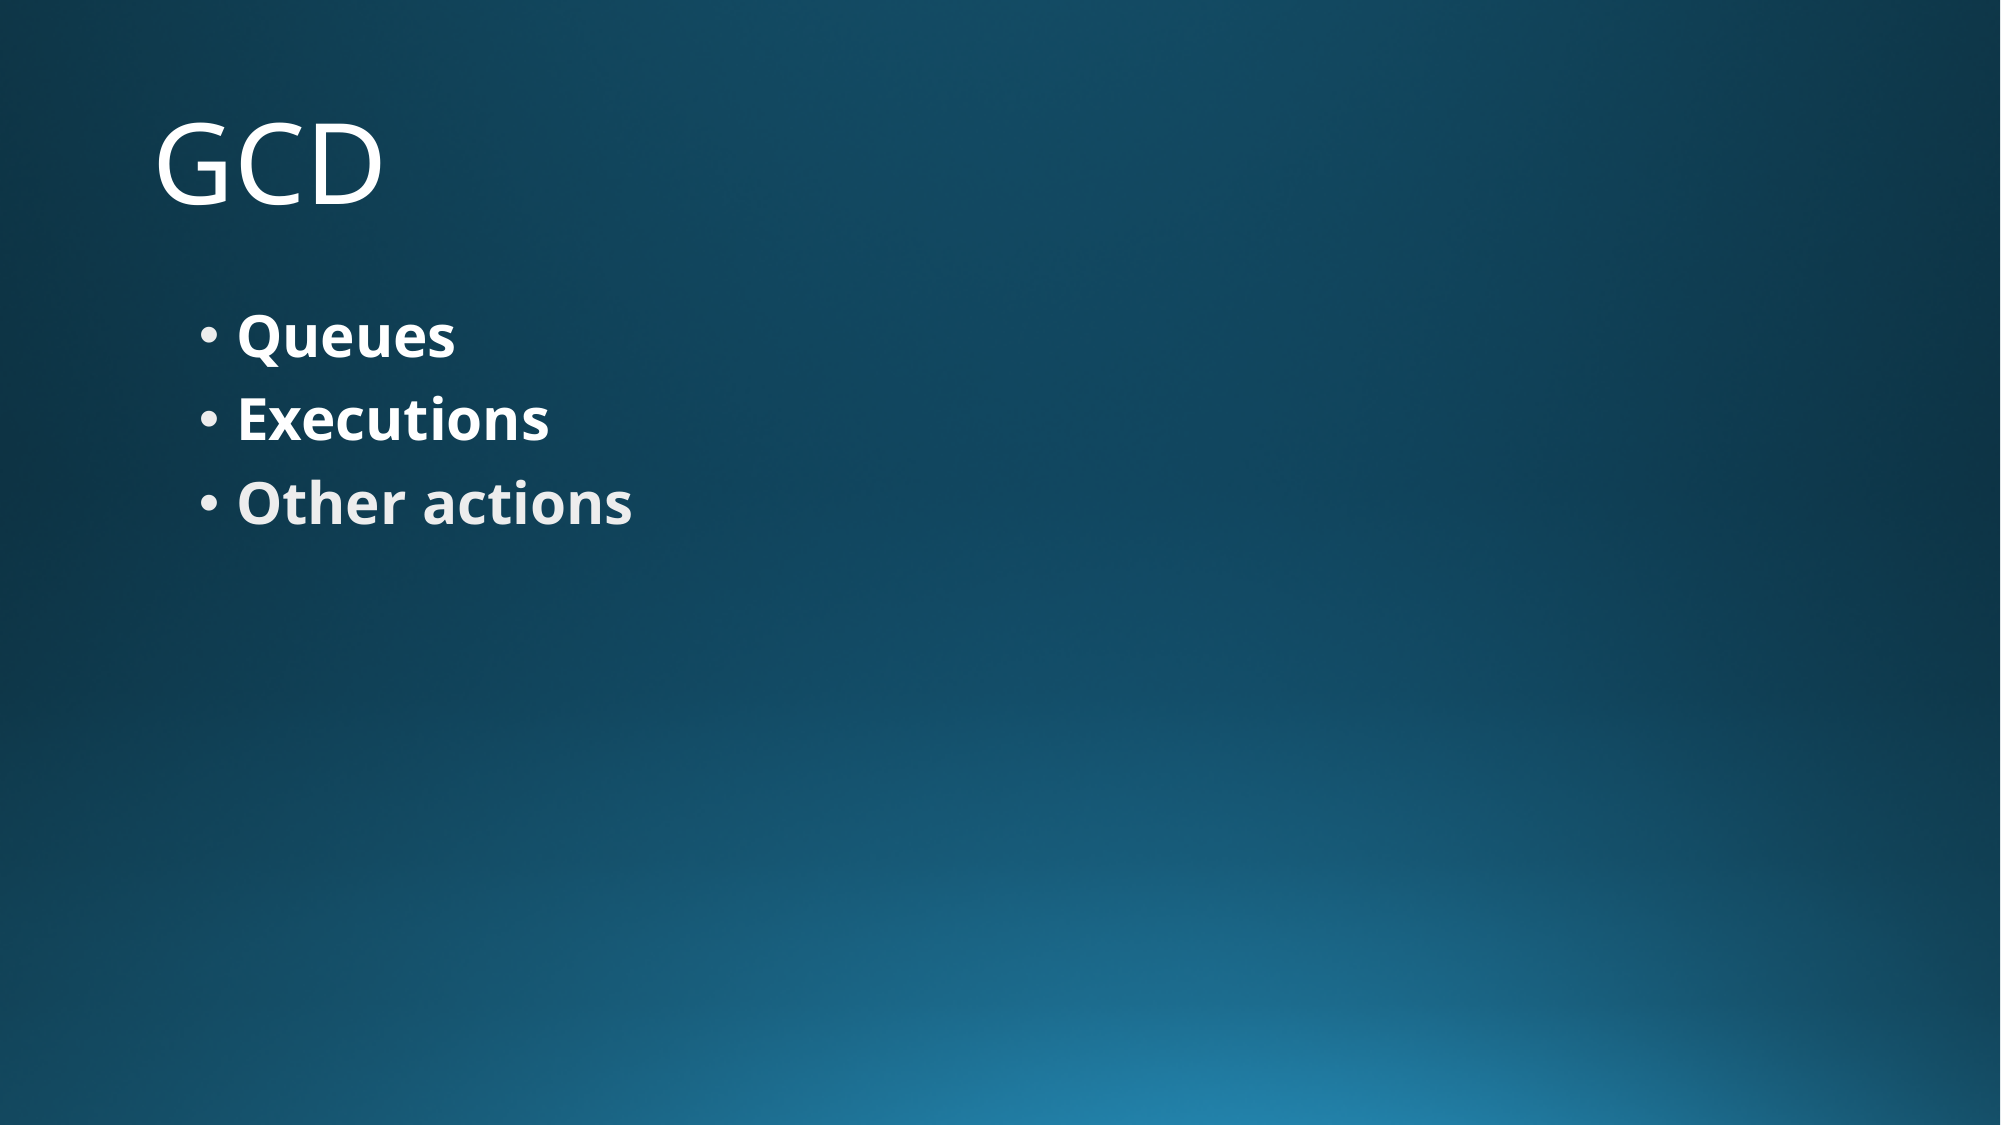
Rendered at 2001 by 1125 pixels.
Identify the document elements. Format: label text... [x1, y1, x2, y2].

picture [0, 0, 2001, 1125]
title GCD [137, 59, 1863, 278]
list Queues Executions Other actions [183, 299, 1863, 1014]
